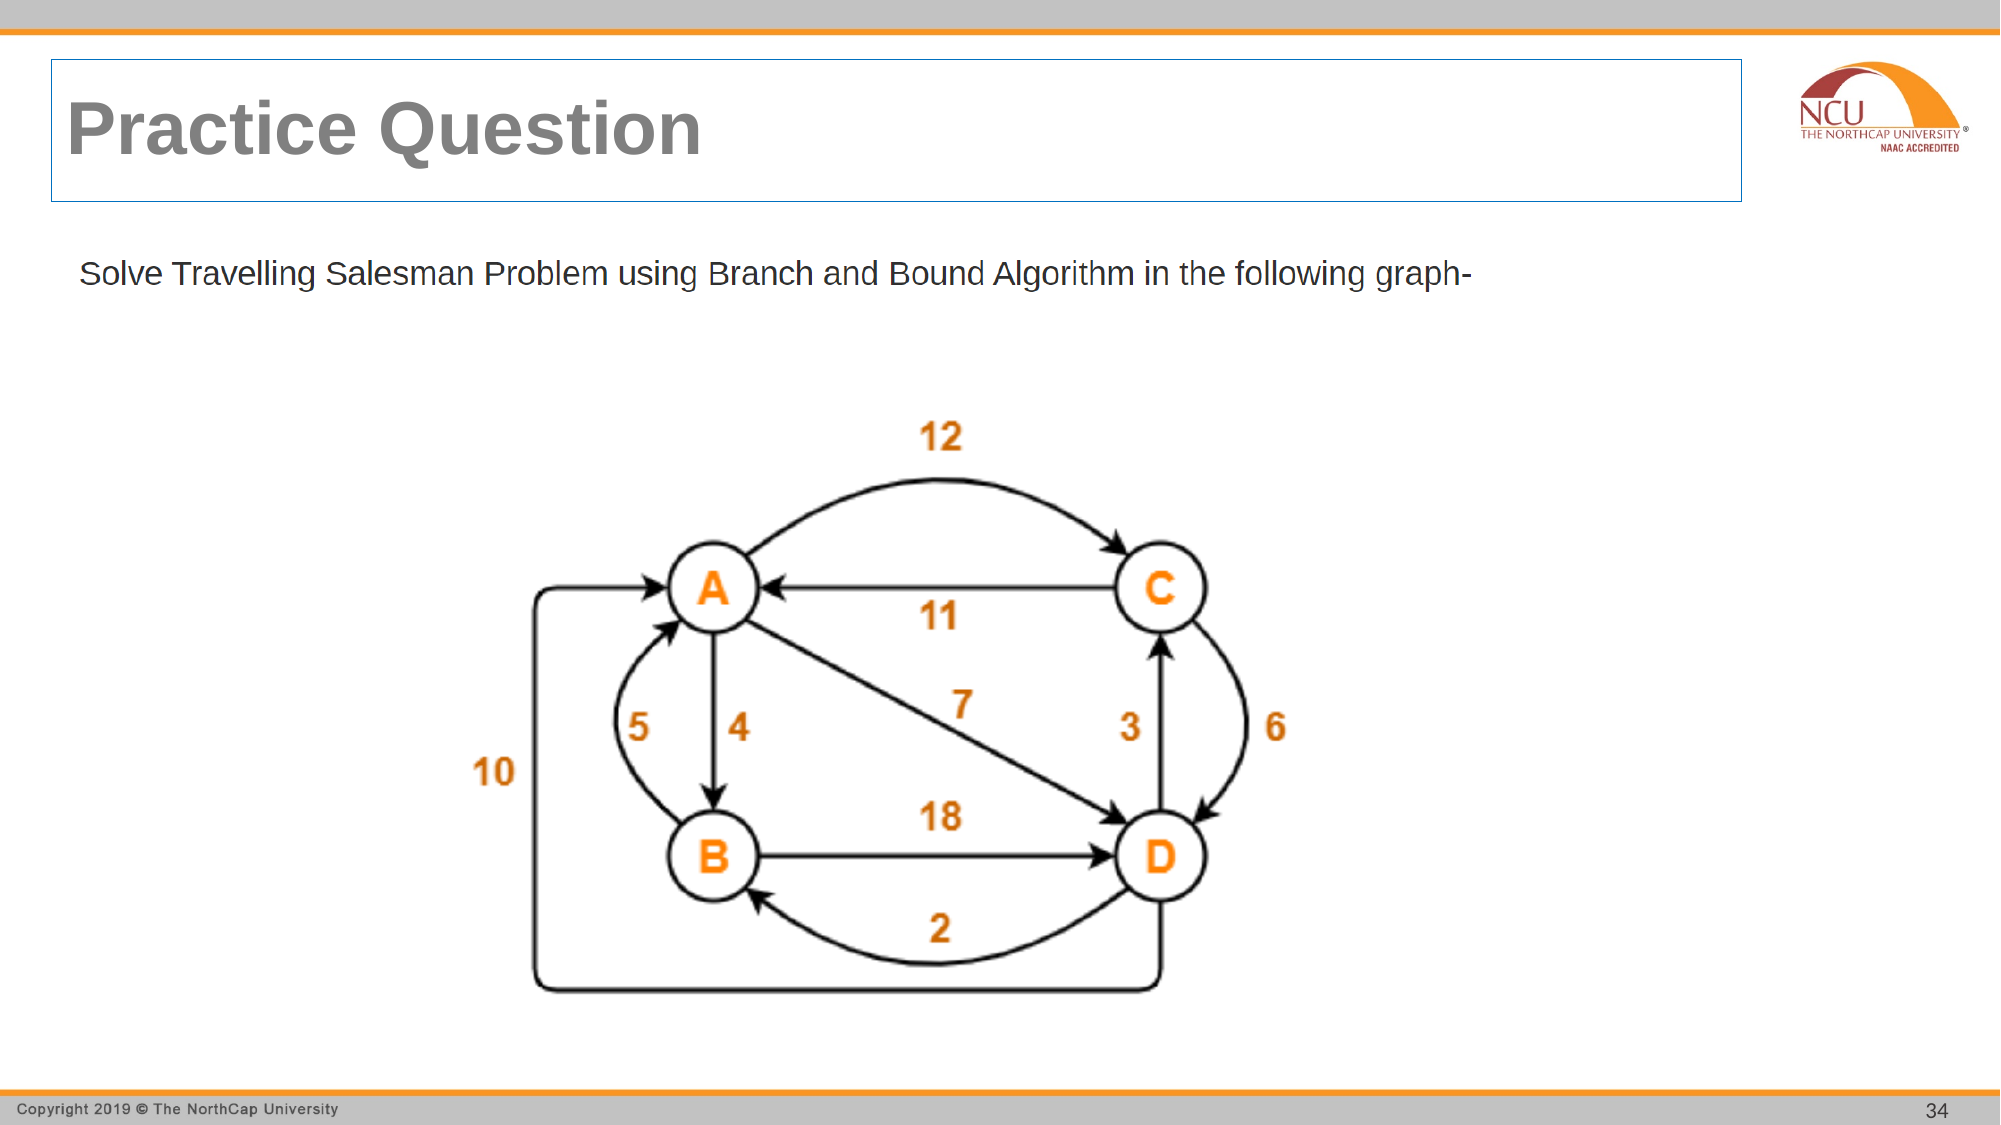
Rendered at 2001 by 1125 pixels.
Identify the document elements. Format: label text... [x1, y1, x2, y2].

title Practice Question [51, 59, 1742, 202]
picture [0, 0, 2000, 1125]
slide_number 34 [1791, 1094, 1964, 1125]
